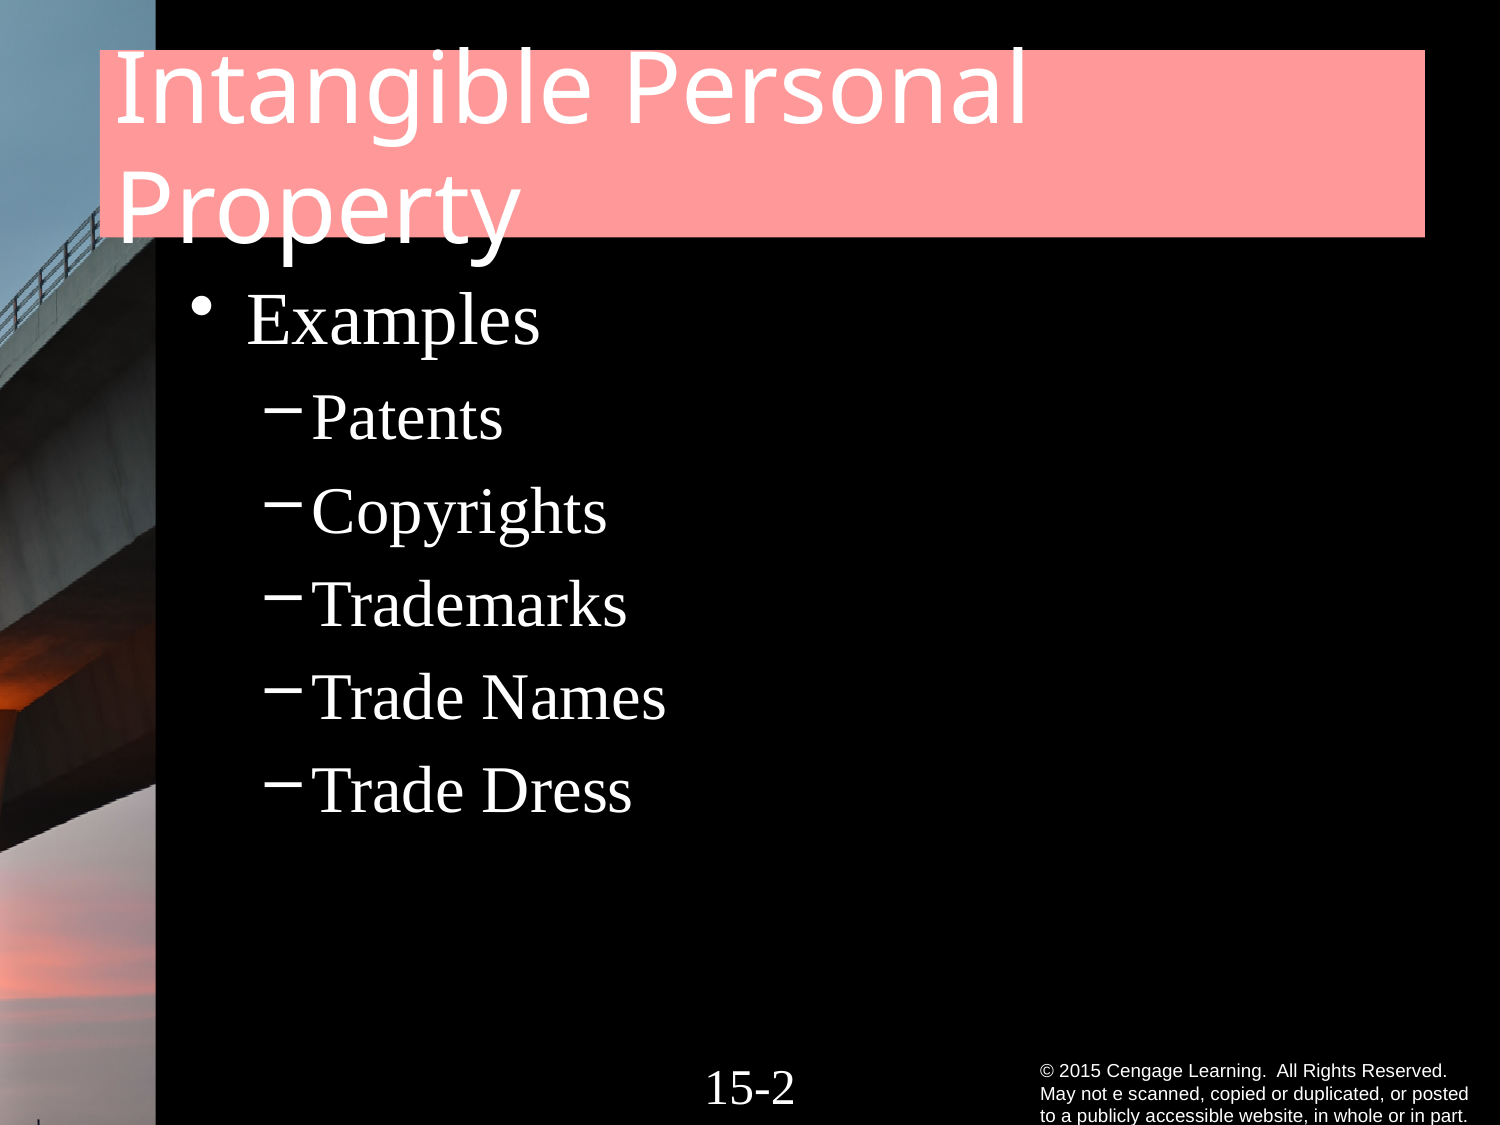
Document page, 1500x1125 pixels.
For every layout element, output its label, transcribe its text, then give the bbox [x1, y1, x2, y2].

slide_number 15-1 [574, 1046, 926, 1125]
list Examples Patents Copyrights Trademarks Trade Names Trade Dress [174, 262, 1425, 1005]
title Intangible Personal Property [99, 49, 1426, 238]
picture [0, 0, 155, 1125]
